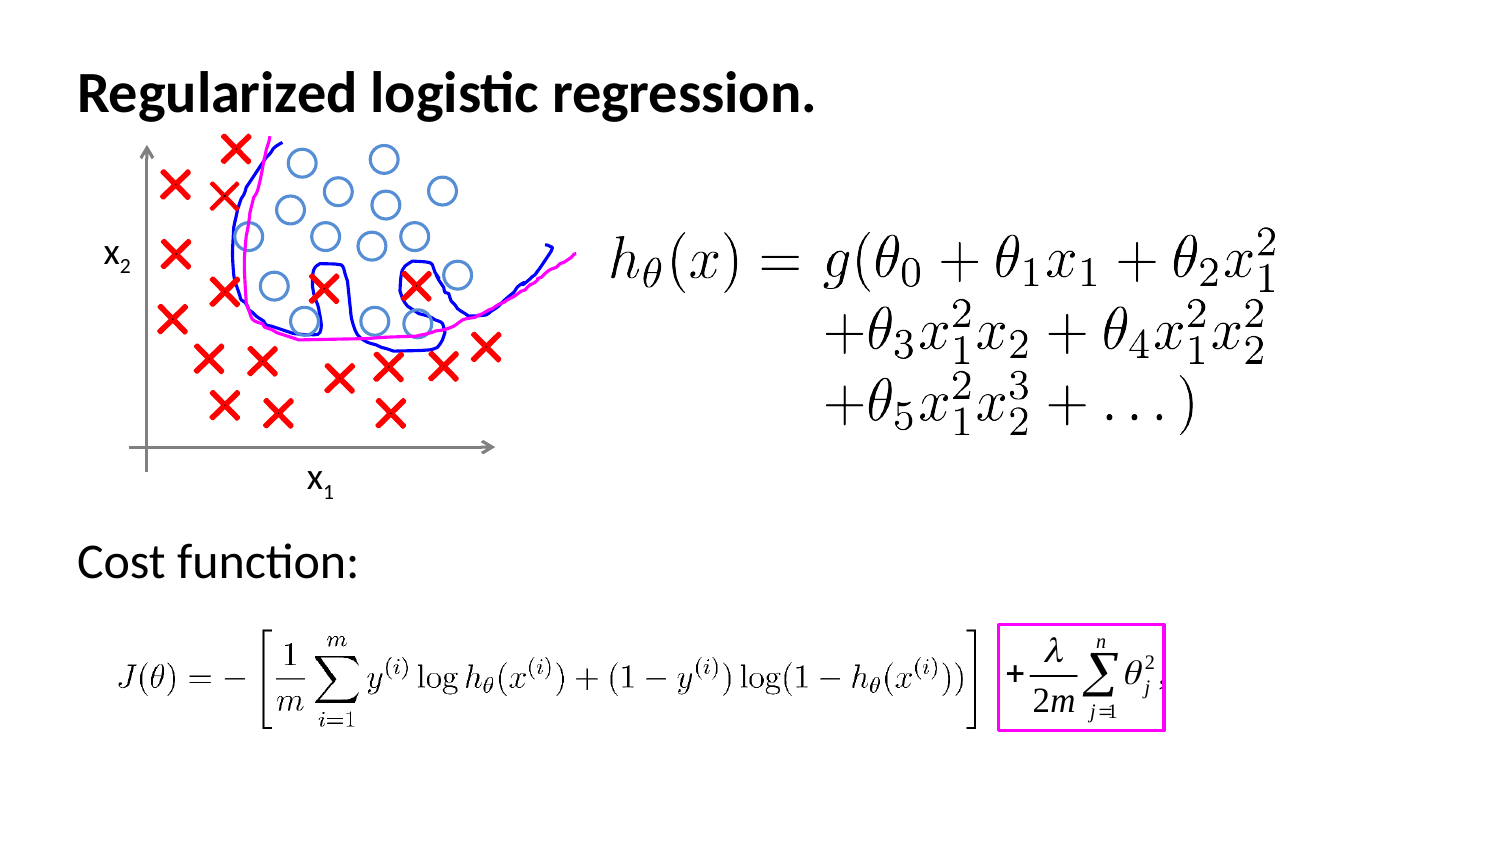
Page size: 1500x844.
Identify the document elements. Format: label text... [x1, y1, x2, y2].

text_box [87, 130, 505, 506]
text_box [508, 227, 577, 300]
text_box Regularized logistic regression. [62, 46, 950, 132]
picture [999, 625, 1163, 730]
text_box Cost function: [62, 520, 950, 596]
picture [112, 627, 988, 734]
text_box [611, 226, 1276, 435]
